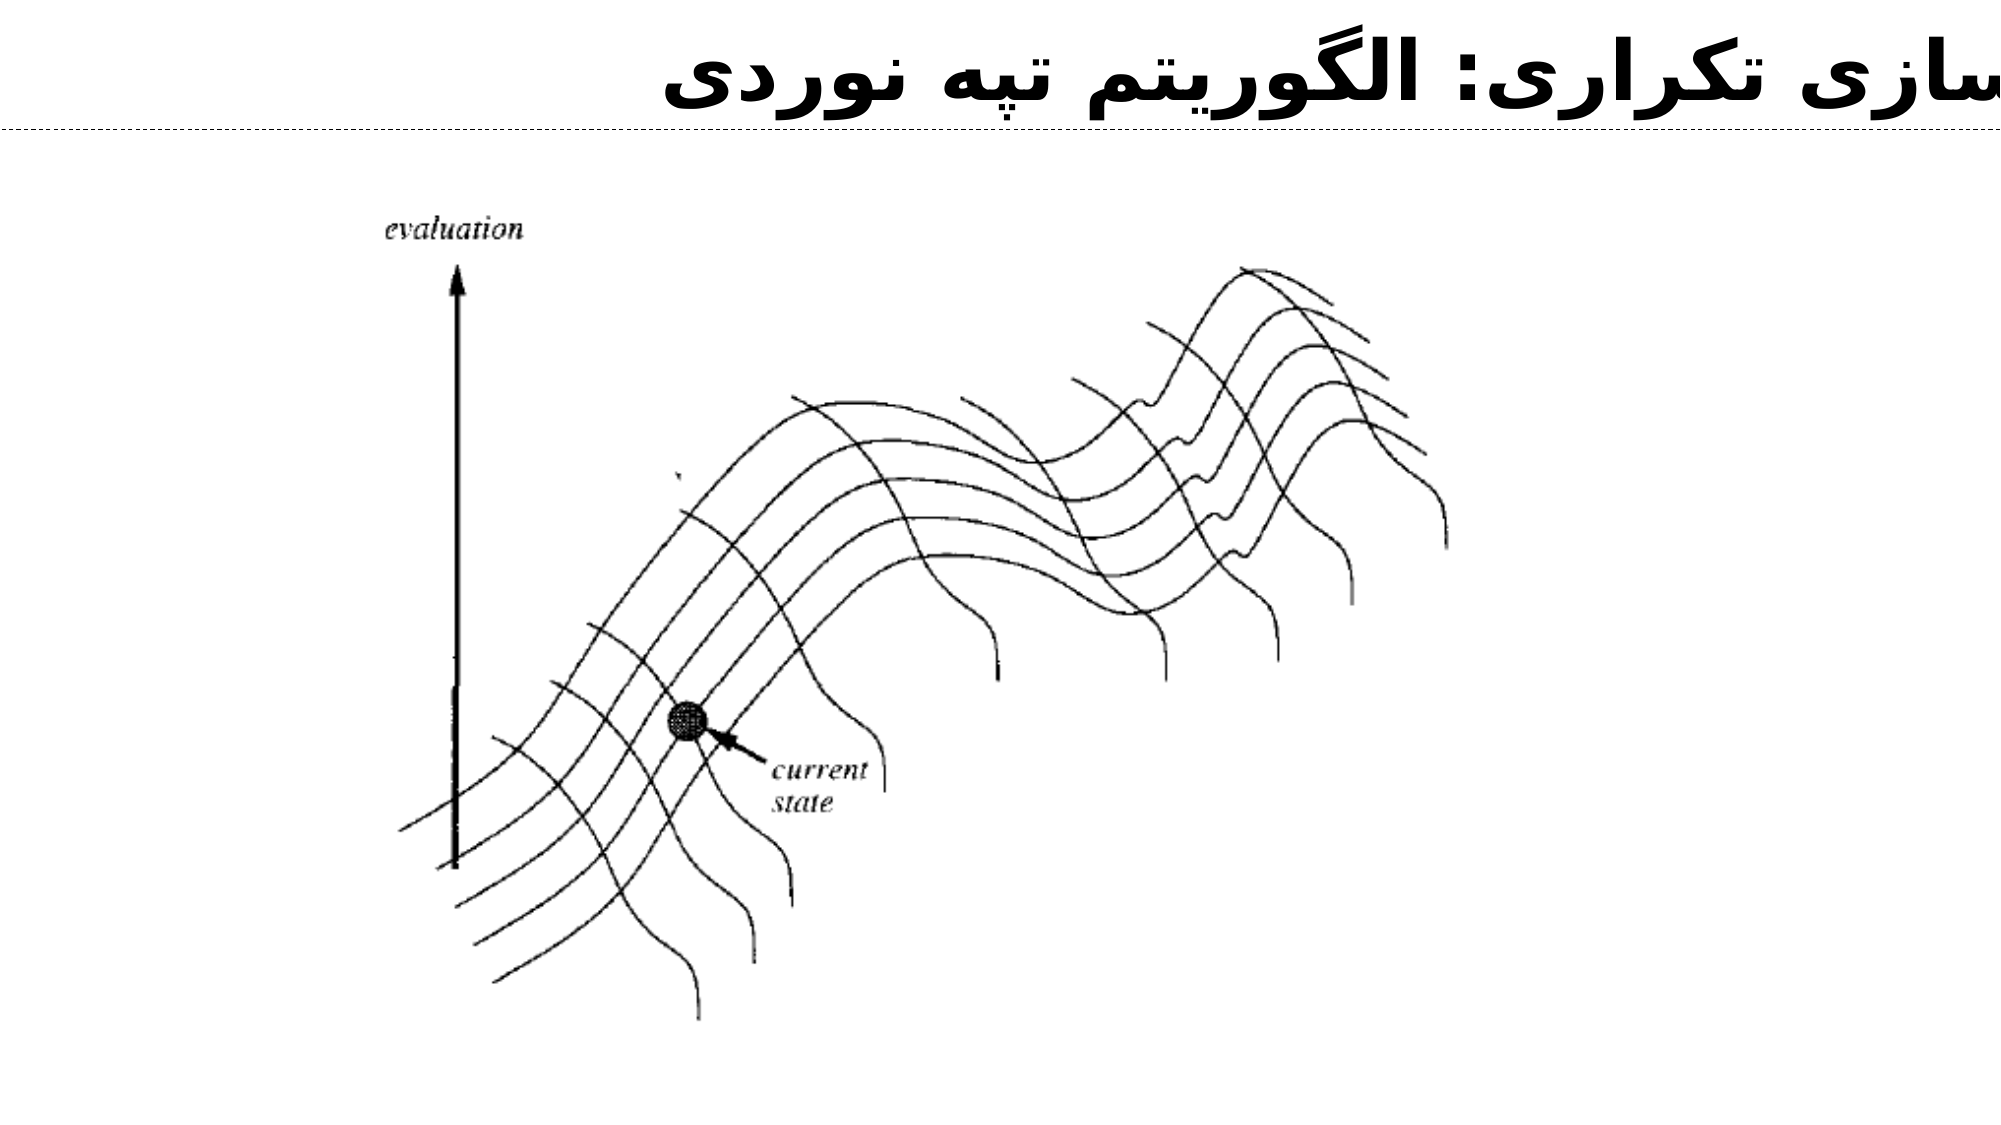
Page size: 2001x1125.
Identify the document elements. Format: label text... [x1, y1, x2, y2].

picture [334, 210, 1550, 1042]
text_box بهبود سازی تکراری: الگوریتم تپه نوردی [645, 9, 2000, 125]
